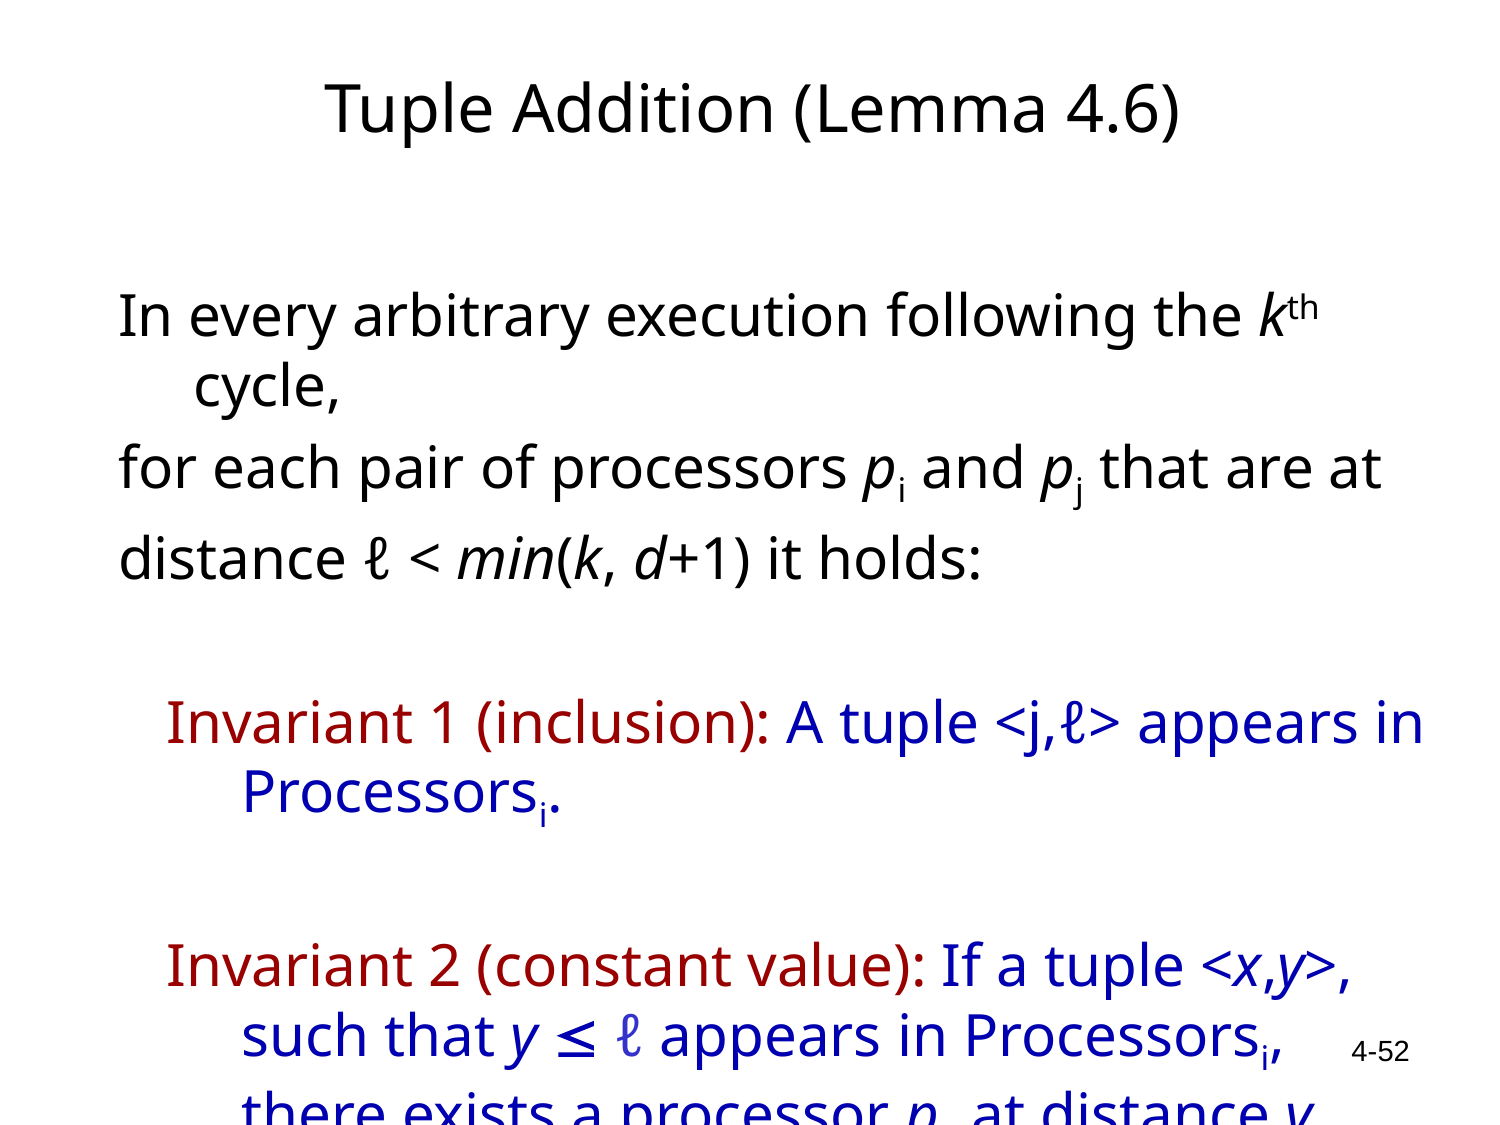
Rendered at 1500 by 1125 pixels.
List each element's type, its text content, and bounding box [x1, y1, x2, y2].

title Tuple Addition (Lemma 4.6) [135, 56, 1371, 154]
list In every arbitrary execution following the kth cycle, for each pair of processors pi and pj that are at distance ℓ < min(k, d+1) it holds: Invariant 1 (inclusion): A tuple <j,ℓ> appears in Processorsi. Invariant 2 (constant value): If a tuple <x,y>, such that y  ℓ appears in Processorsi, there exists a processor px at distance y from pi. [59, 270, 1443, 1020]
slide_number 4-52 [1074, 1024, 1425, 1103]
